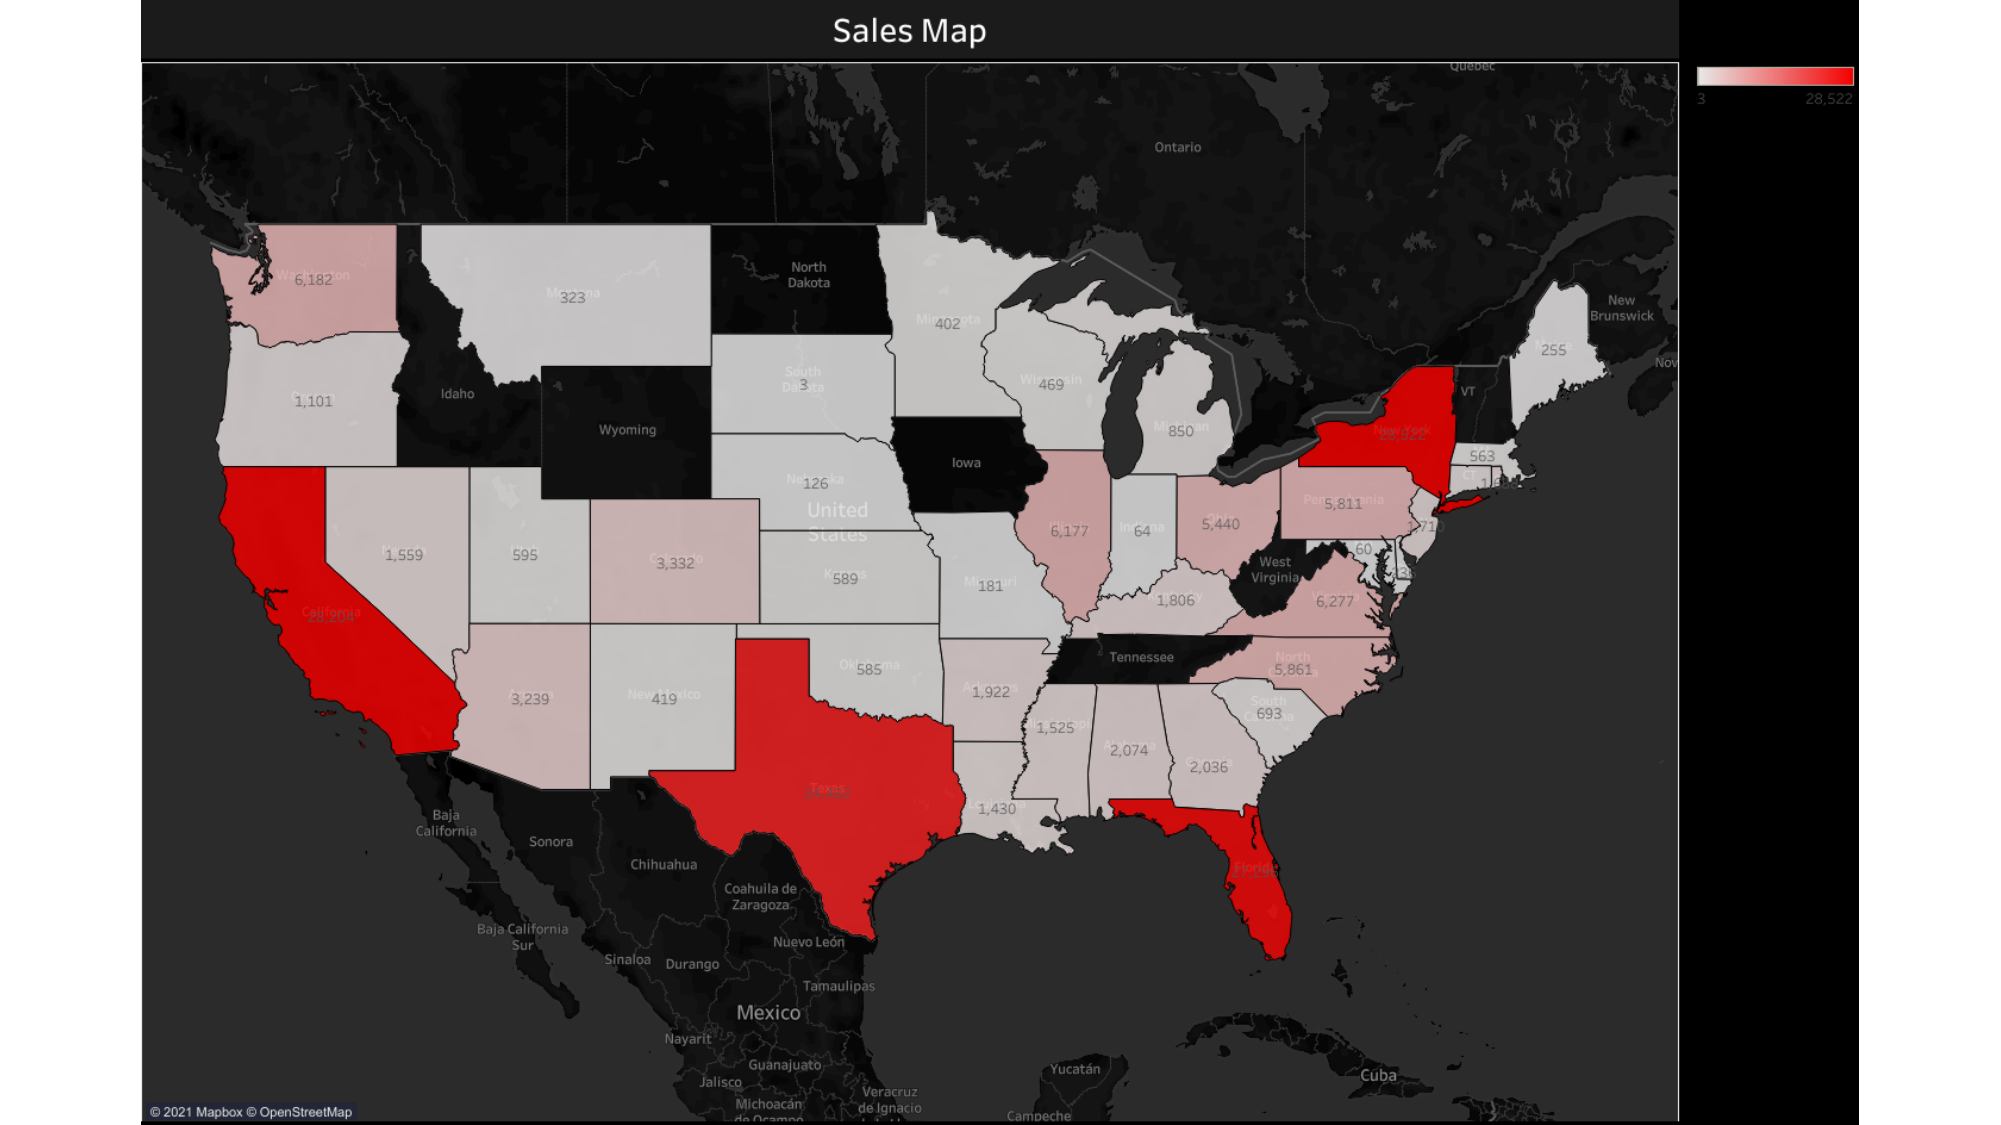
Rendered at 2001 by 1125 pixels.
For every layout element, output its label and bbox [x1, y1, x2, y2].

picture [141, 0, 1859, 1125]
